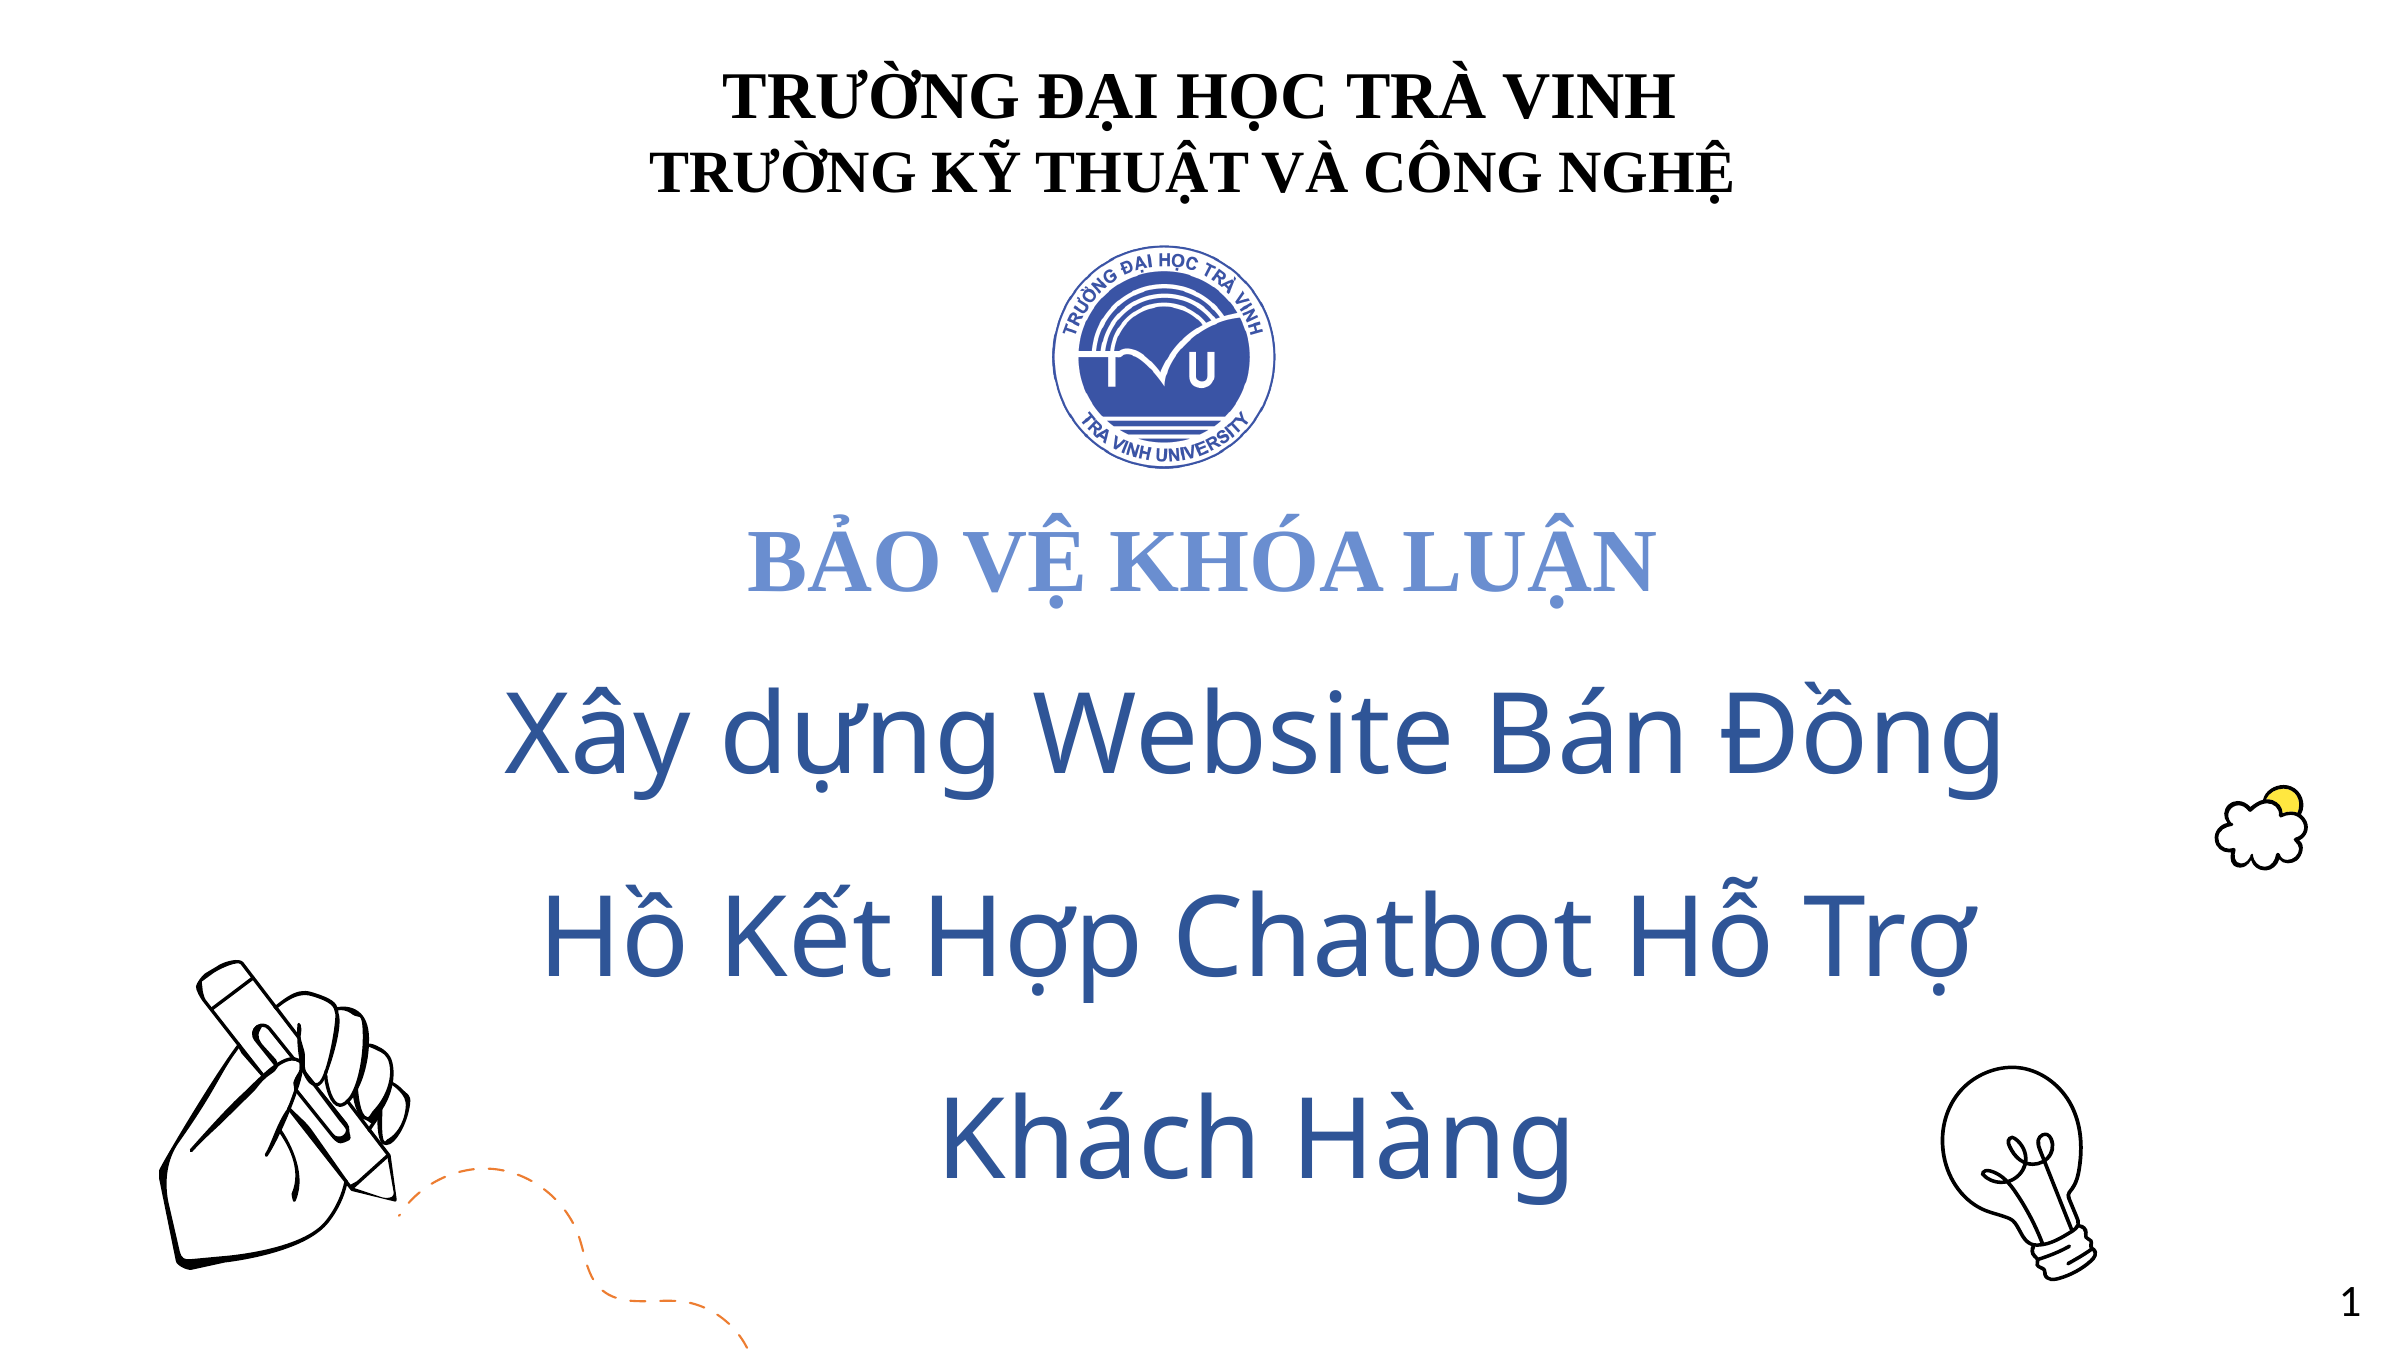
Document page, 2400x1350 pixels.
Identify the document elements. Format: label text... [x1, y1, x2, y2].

text_box 1 [2323, 1264, 2377, 1333]
text_box BẢO VỆ KHÓA LUẬN [258, 494, 2169, 617]
text_box TRƯỜNG ĐẠI HỌC TRÀ VINH TRƯỜNG KỸ THUẬT VÀ CÔNG NGHỆ [302, 44, 2097, 212]
text_box Xây dựng Website Bán Đồng Hồ Kết Hợp Chatbot Hỗ Trợ Khách Hàng [416, 882, 2097, 1350]
picture [1039, 227, 1293, 483]
